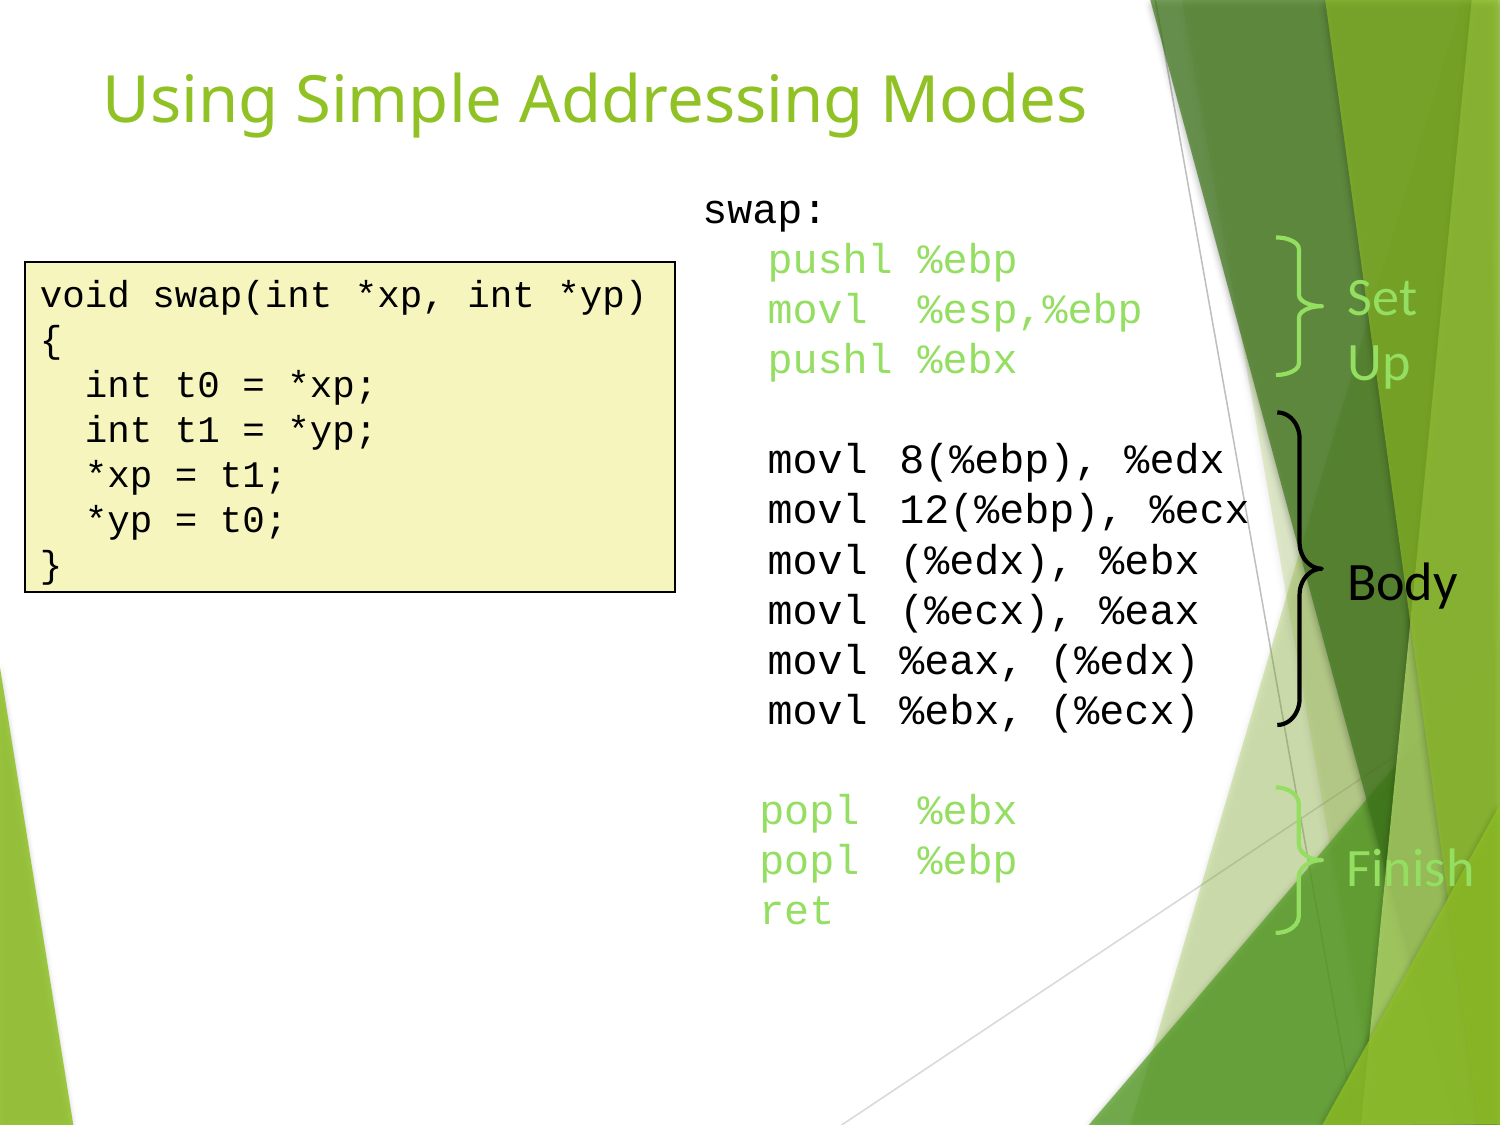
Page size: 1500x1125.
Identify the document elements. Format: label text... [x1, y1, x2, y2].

text_box swap: pushl %ebp movl %esp,%ebp pushl %ebx movl 8(%ebp), %edx movl 12(%ebp), %ecx movl (%edx), %ebx movl (%ecx), %eax movl %eax, (%edx) movl %ebx, (%ecx) popl %ebx popl %ebp ret [687, 174, 1288, 940]
text_box [1277, 412, 1322, 725]
text_box [1276, 237, 1322, 375]
text_box Set Up [1333, 253, 1433, 399]
text_box Body [1332, 538, 1473, 619]
text_box [1275, 787, 1322, 933]
text_box void swap(int *xp, int *yp) { int t0 = *xp; int t1 = *yp; *xp = t1; *yp = t0; } [24, 262, 675, 592]
title Using Simple Addressing Modes [87, 50, 1344, 144]
text_box Finish [1331, 824, 1490, 905]
